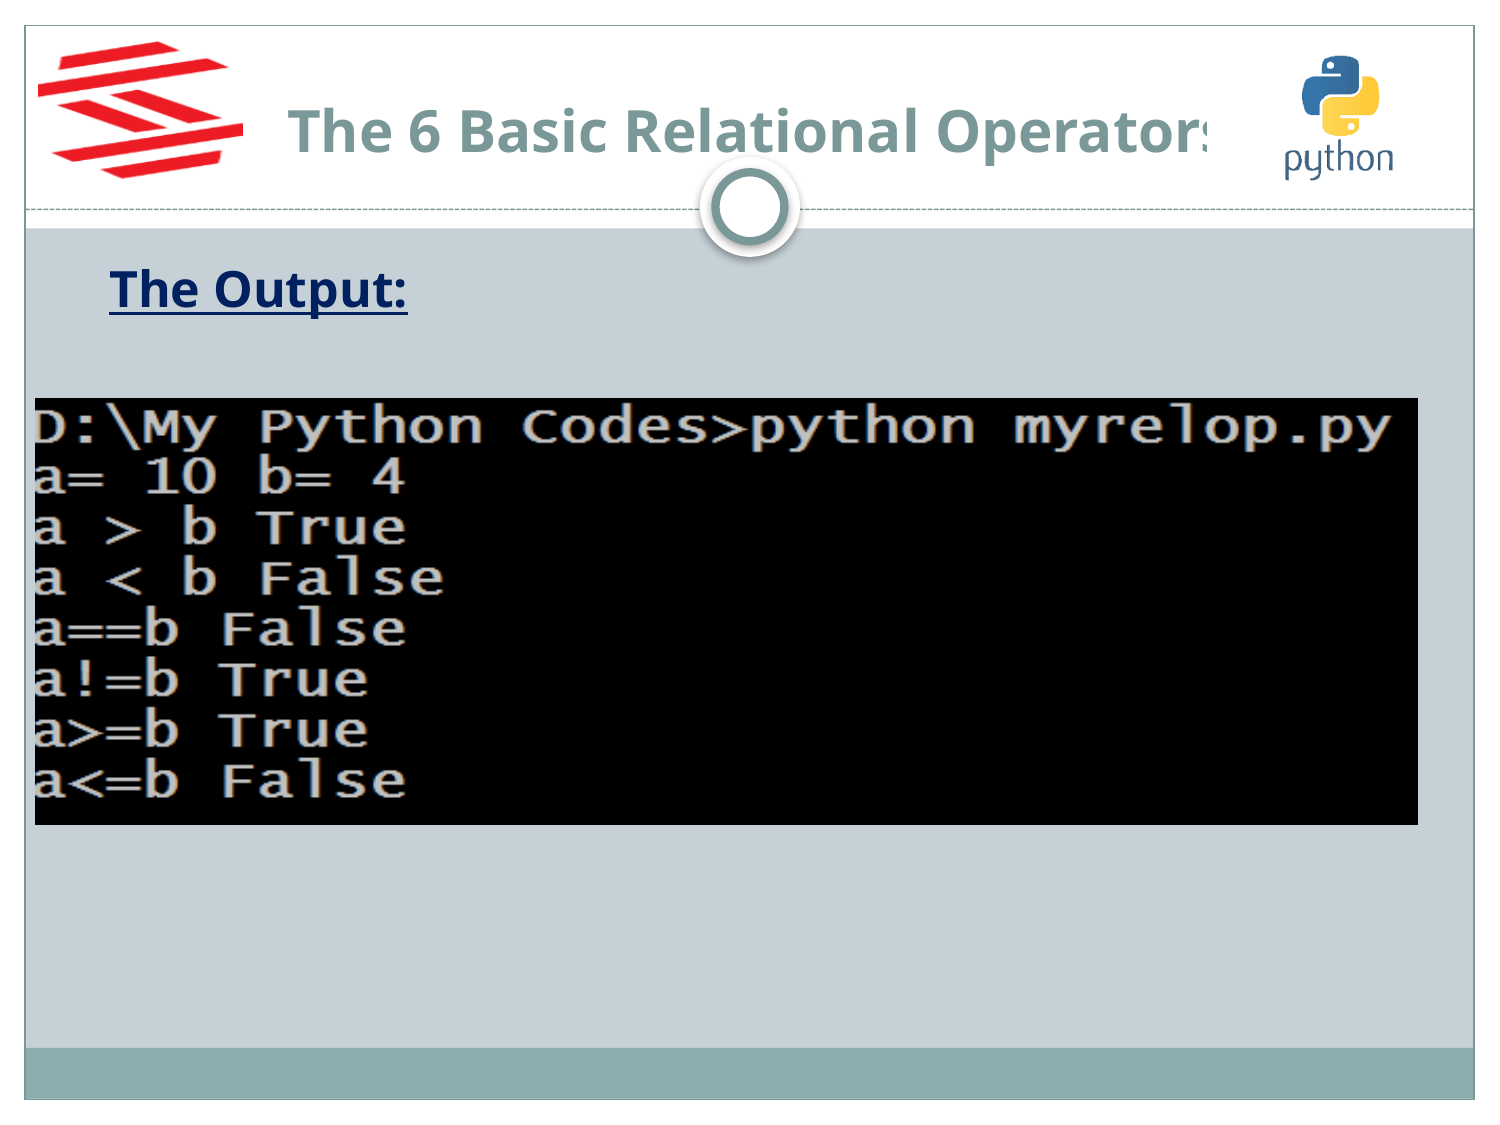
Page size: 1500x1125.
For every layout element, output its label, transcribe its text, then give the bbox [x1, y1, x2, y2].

title The 6 Basic Relational Operators [248, 46, 1459, 172]
picture [34, 398, 1418, 825]
picture [1206, 53, 1471, 186]
list The Output: [49, 250, 1445, 1047]
picture [37, 40, 243, 185]
